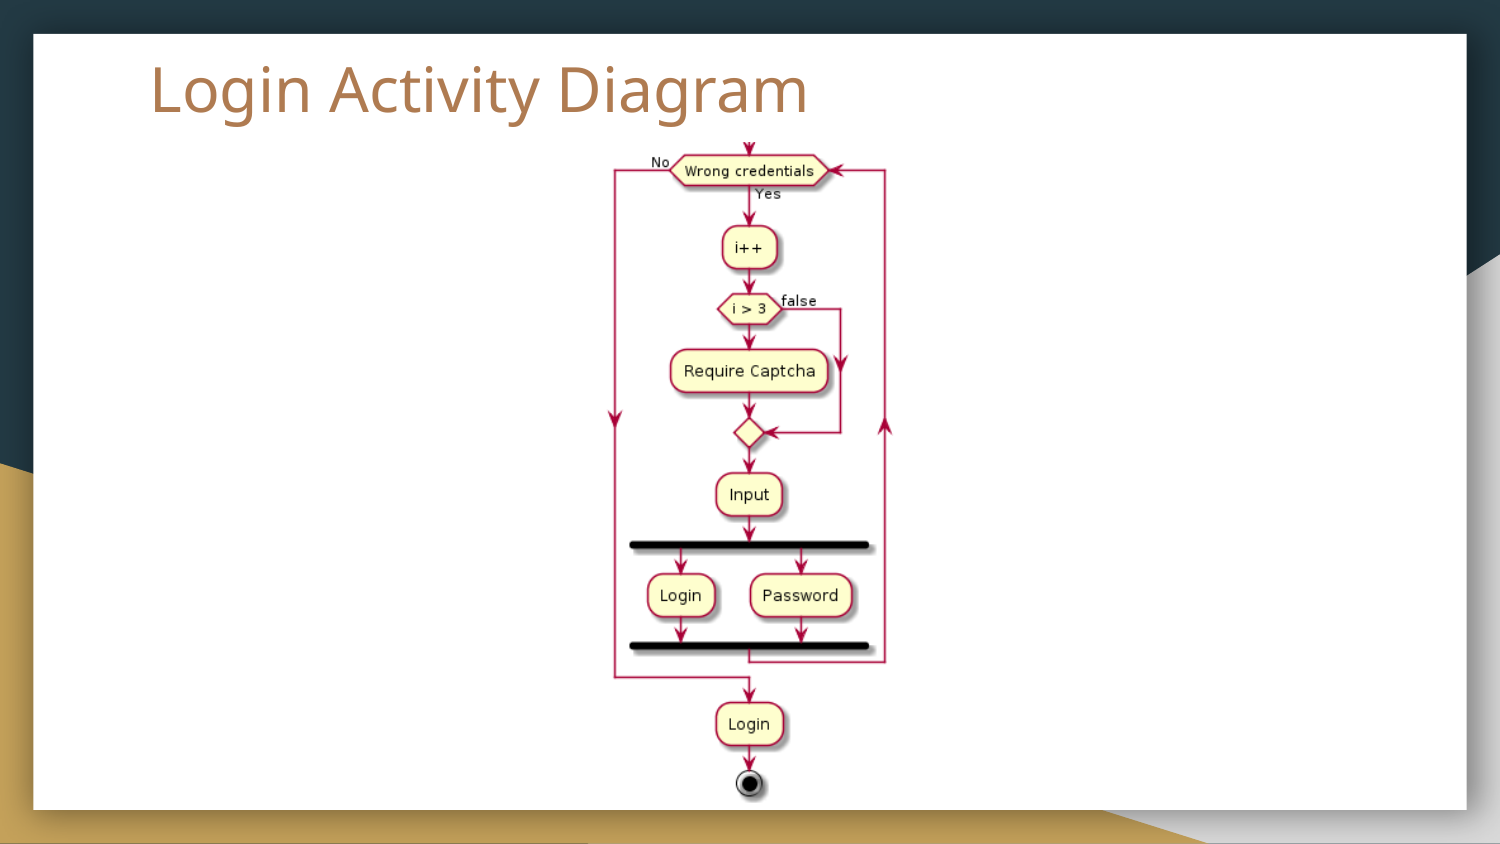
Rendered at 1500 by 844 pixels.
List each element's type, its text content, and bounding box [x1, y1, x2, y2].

picture [584, 142, 916, 809]
title Login Activity Diagram [134, 35, 1366, 192]
